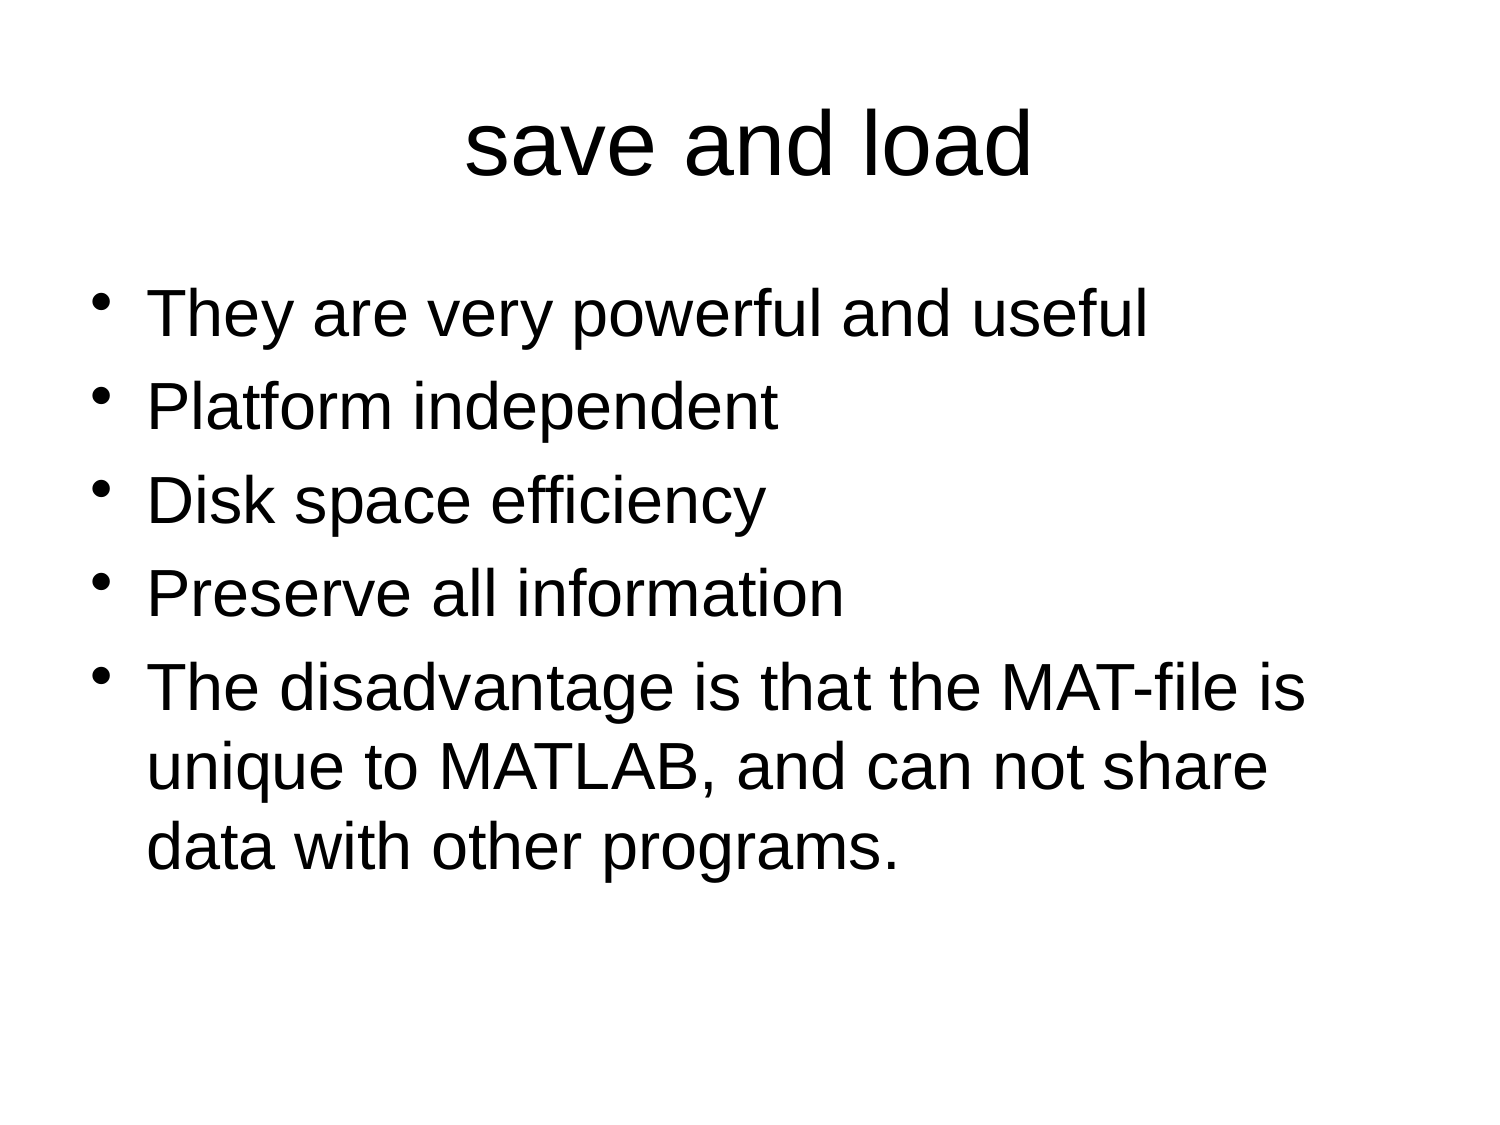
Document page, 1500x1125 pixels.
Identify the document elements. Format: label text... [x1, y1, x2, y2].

title save and load [75, 45, 1425, 233]
list They are very powerful and useful Platform independent Disk space efficiency Preserve all information The disadvantage is that the MAT-file is unique to MATLAB, and can not share data with other programs. [75, 262, 1425, 1005]
